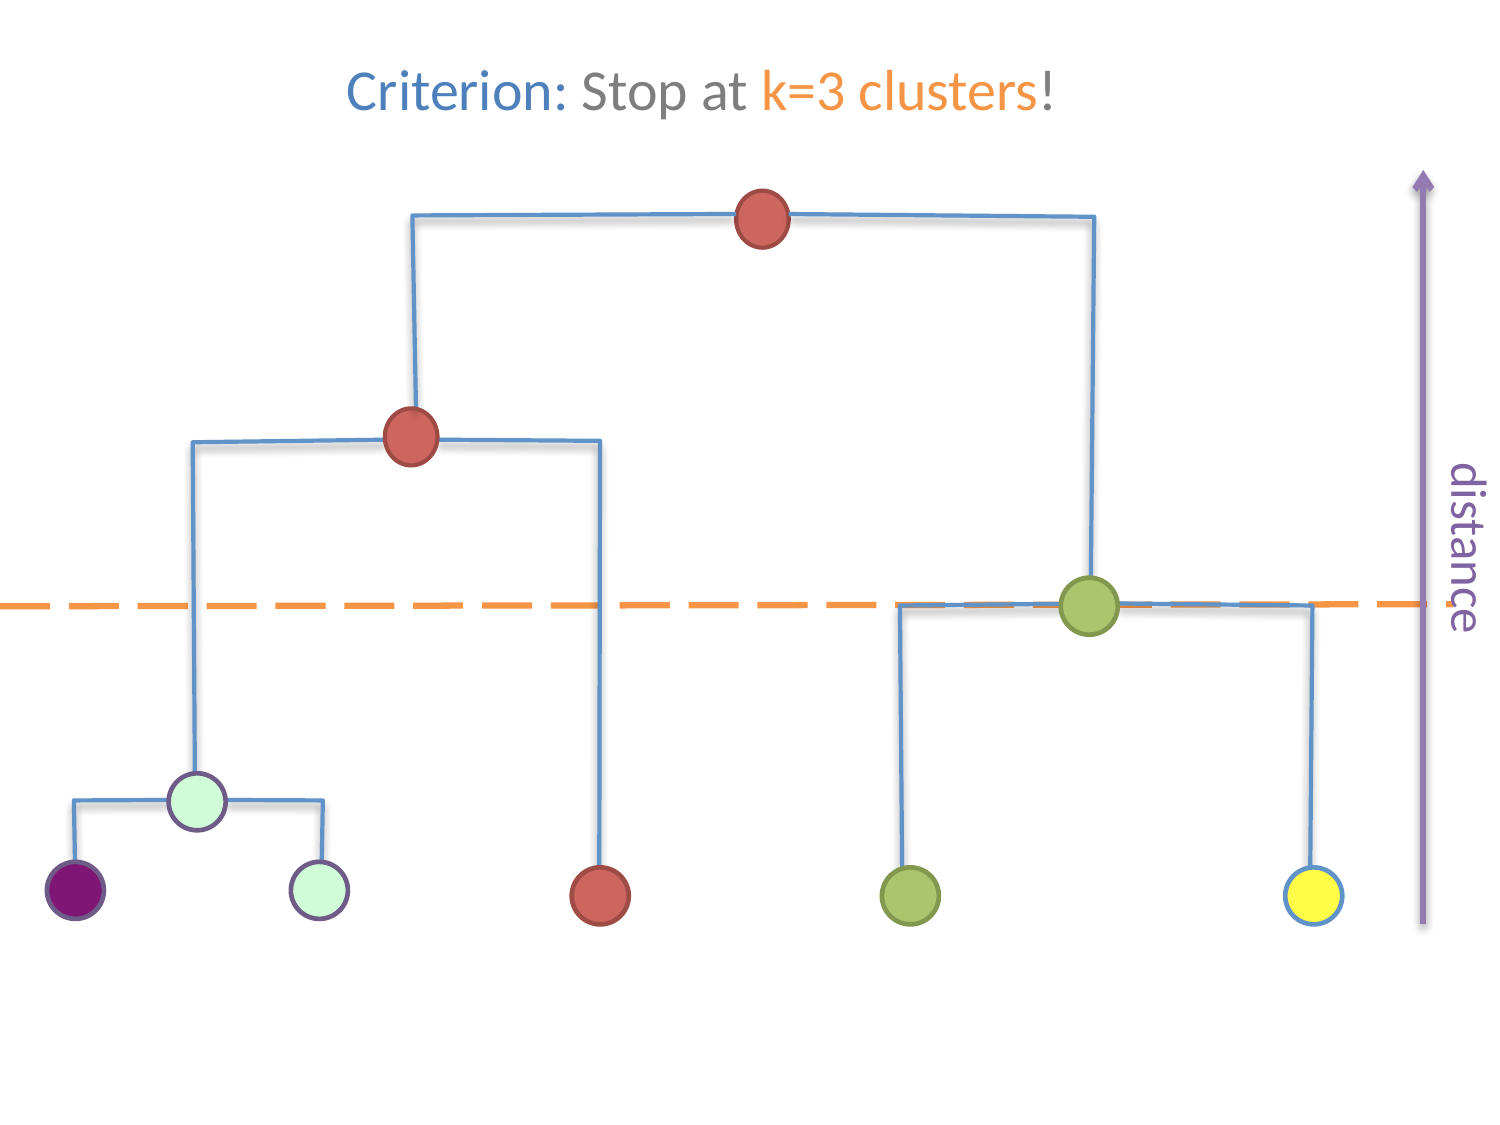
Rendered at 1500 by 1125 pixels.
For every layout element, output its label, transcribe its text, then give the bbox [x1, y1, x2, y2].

text_box [736, 190, 788, 248]
text_box [1118, 601, 1315, 867]
text_box [71, 797, 168, 861]
text_box [571, 867, 629, 925]
text_box [226, 797, 325, 862]
text_box [46, 861, 104, 919]
text_box [607, 594, 1063, 633]
text_box [0, 594, 187, 633]
text_box [1116, 594, 1418, 633]
text_box [1102, 617, 1128, 633]
text_box distance [1432, 439, 1496, 655]
text_box [290, 861, 348, 919]
text_box [285, 594, 501, 633]
text_box [168, 773, 226, 831]
text_box [881, 867, 939, 925]
text_box Criterion: Stop at k=3 clusters! [344, 60, 1378, 132]
text_box [897, 601, 1075, 868]
text_box [1060, 577, 1118, 635]
text_box [438, 437, 603, 867]
text_box [788, 211, 1097, 577]
text_box [410, 211, 737, 409]
text_box [1427, 594, 1432, 633]
text_box [384, 408, 438, 466]
text_box [190, 437, 385, 773]
text_box [1285, 867, 1343, 925]
